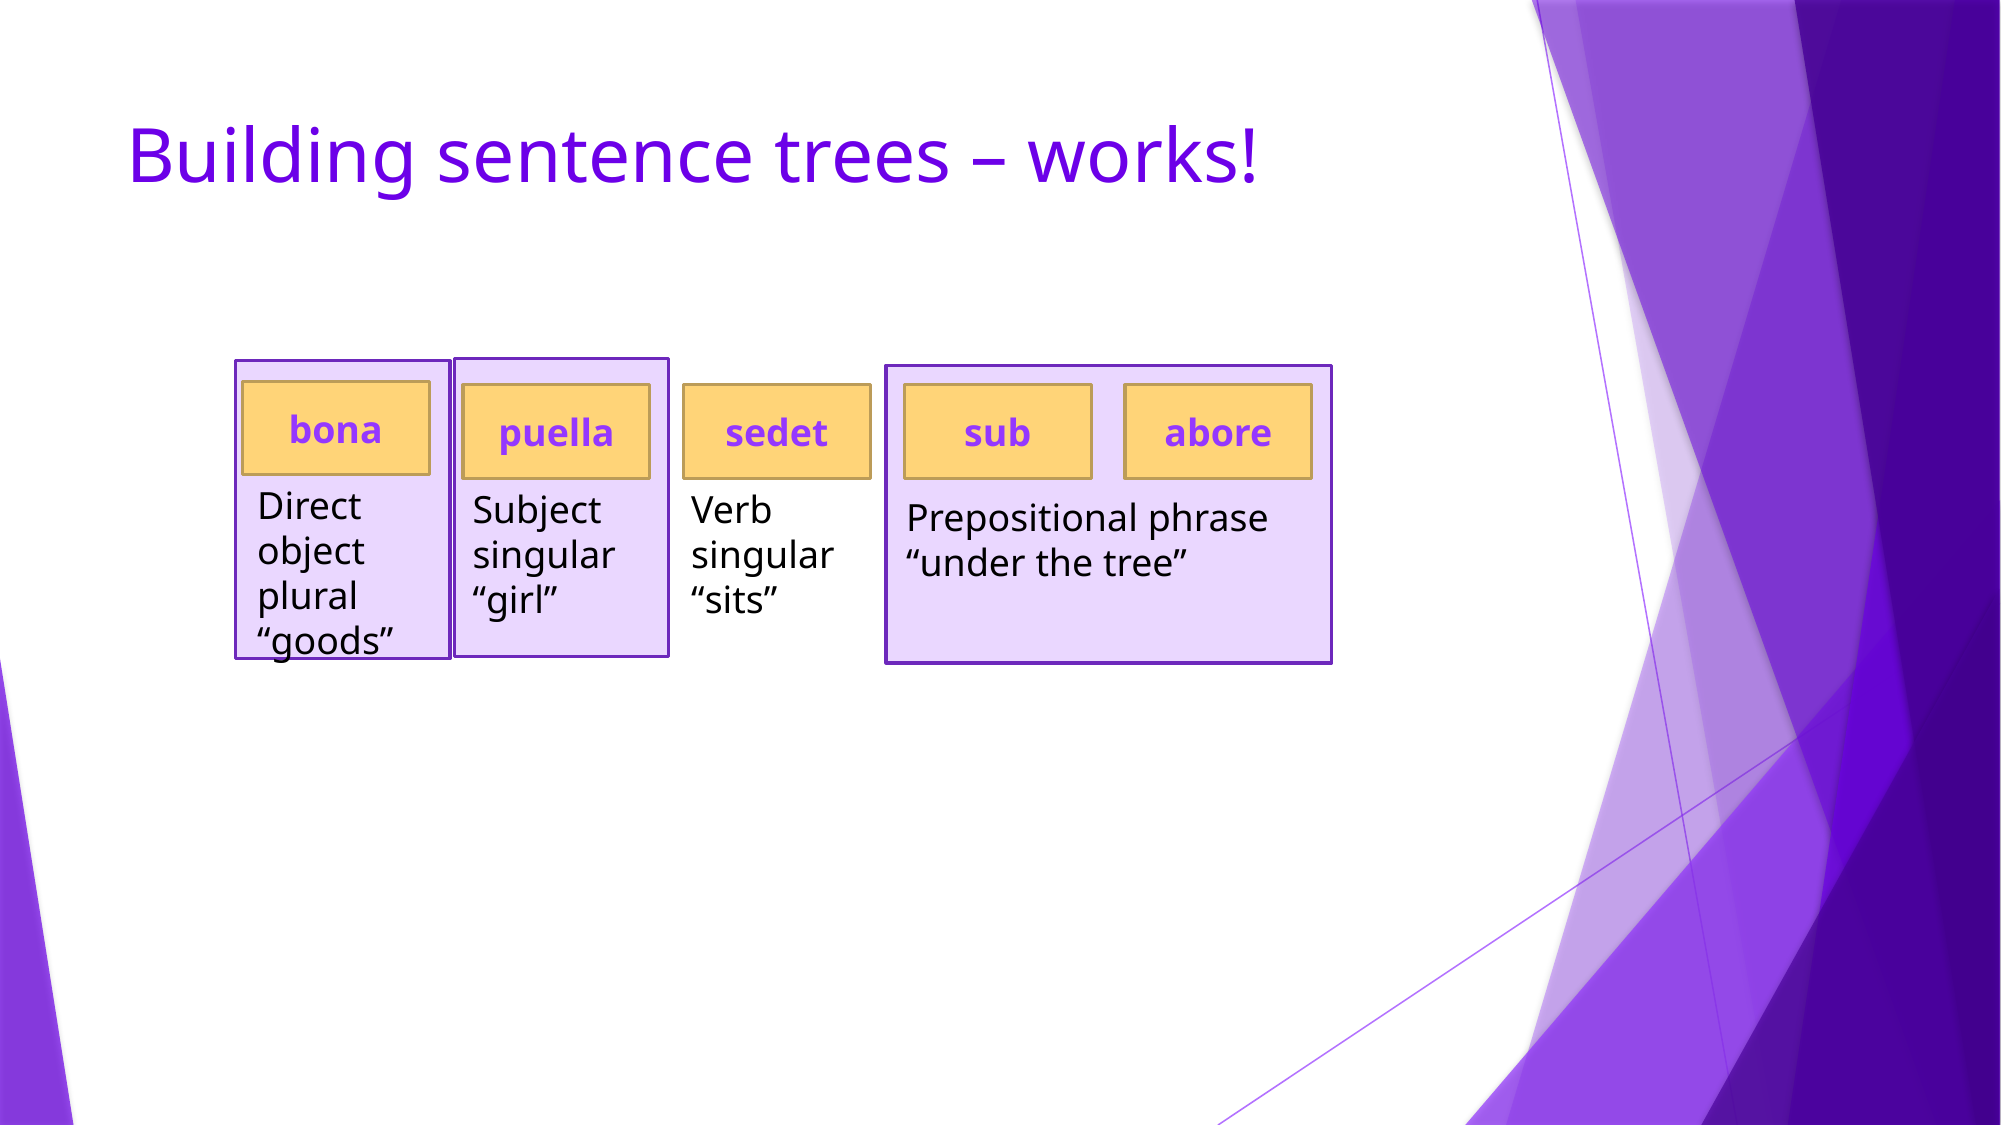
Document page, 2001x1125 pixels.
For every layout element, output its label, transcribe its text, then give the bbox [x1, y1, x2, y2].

text_box [453, 357, 670, 658]
text_box [884, 364, 1333, 665]
text_box sub [903, 383, 1093, 480]
text_box sedet [682, 383, 872, 480]
text_box [234, 359, 452, 660]
text_box Direct object plural “goods” [242, 474, 409, 670]
title Building sentence trees – works! [111, 99, 1522, 317]
text_box Subject singular “girl” [457, 478, 631, 628]
text_box bona [241, 380, 431, 476]
text_box Prepositional phrase “under the tree” [891, 486, 1284, 592]
text_box abore [1123, 383, 1313, 480]
text_box puella [461, 383, 651, 480]
text_box Verb singular “sits” [676, 478, 850, 628]
